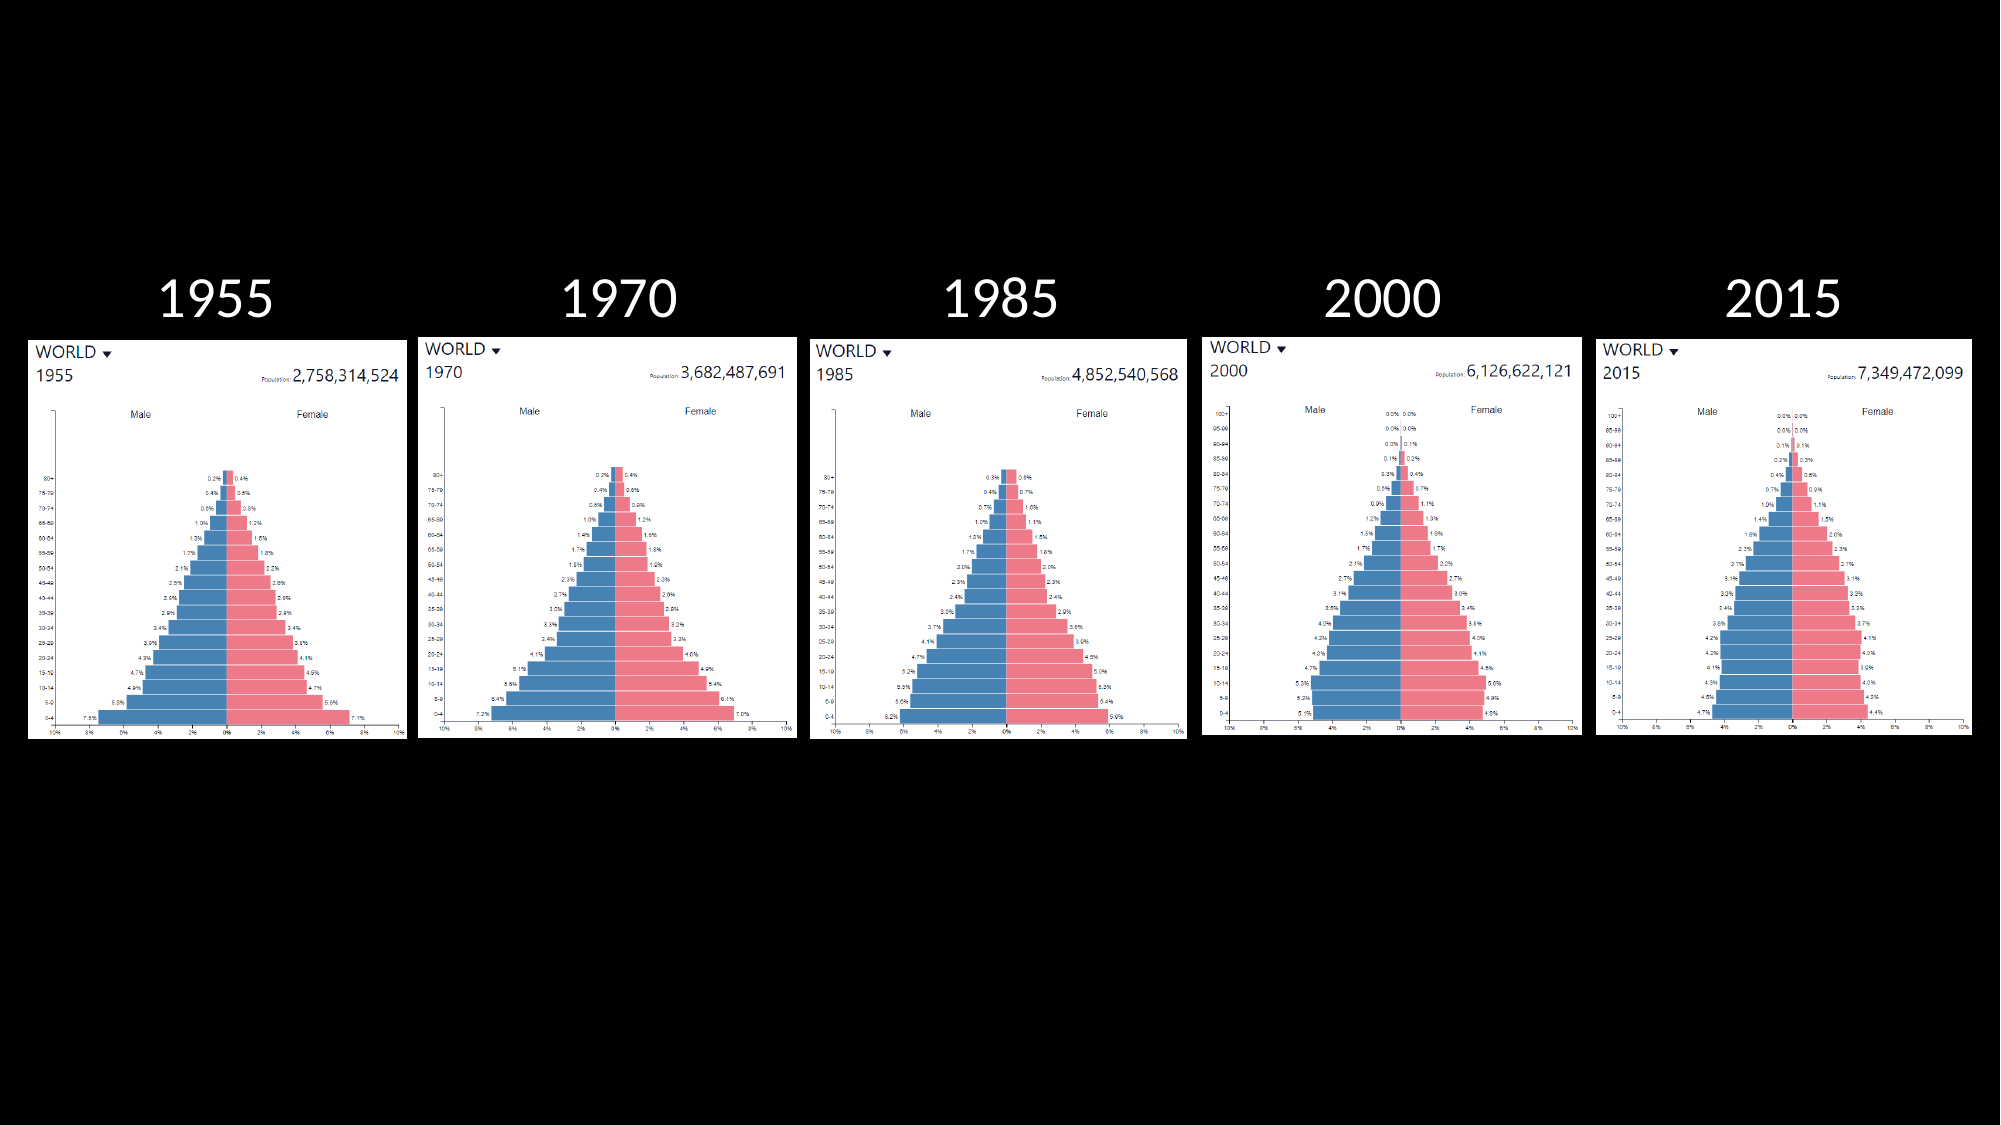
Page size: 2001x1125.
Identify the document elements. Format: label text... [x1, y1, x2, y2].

text_box 2000 [1309, 251, 1457, 337]
text_box 1970 [545, 251, 693, 337]
picture [418, 337, 797, 738]
picture [1201, 337, 1582, 735]
text_box 1985 [927, 251, 1075, 337]
picture [28, 340, 407, 739]
picture [810, 339, 1187, 739]
text_box 1955 [142, 251, 290, 337]
picture [1596, 339, 1972, 735]
text_box 2015 [1710, 251, 1858, 337]
